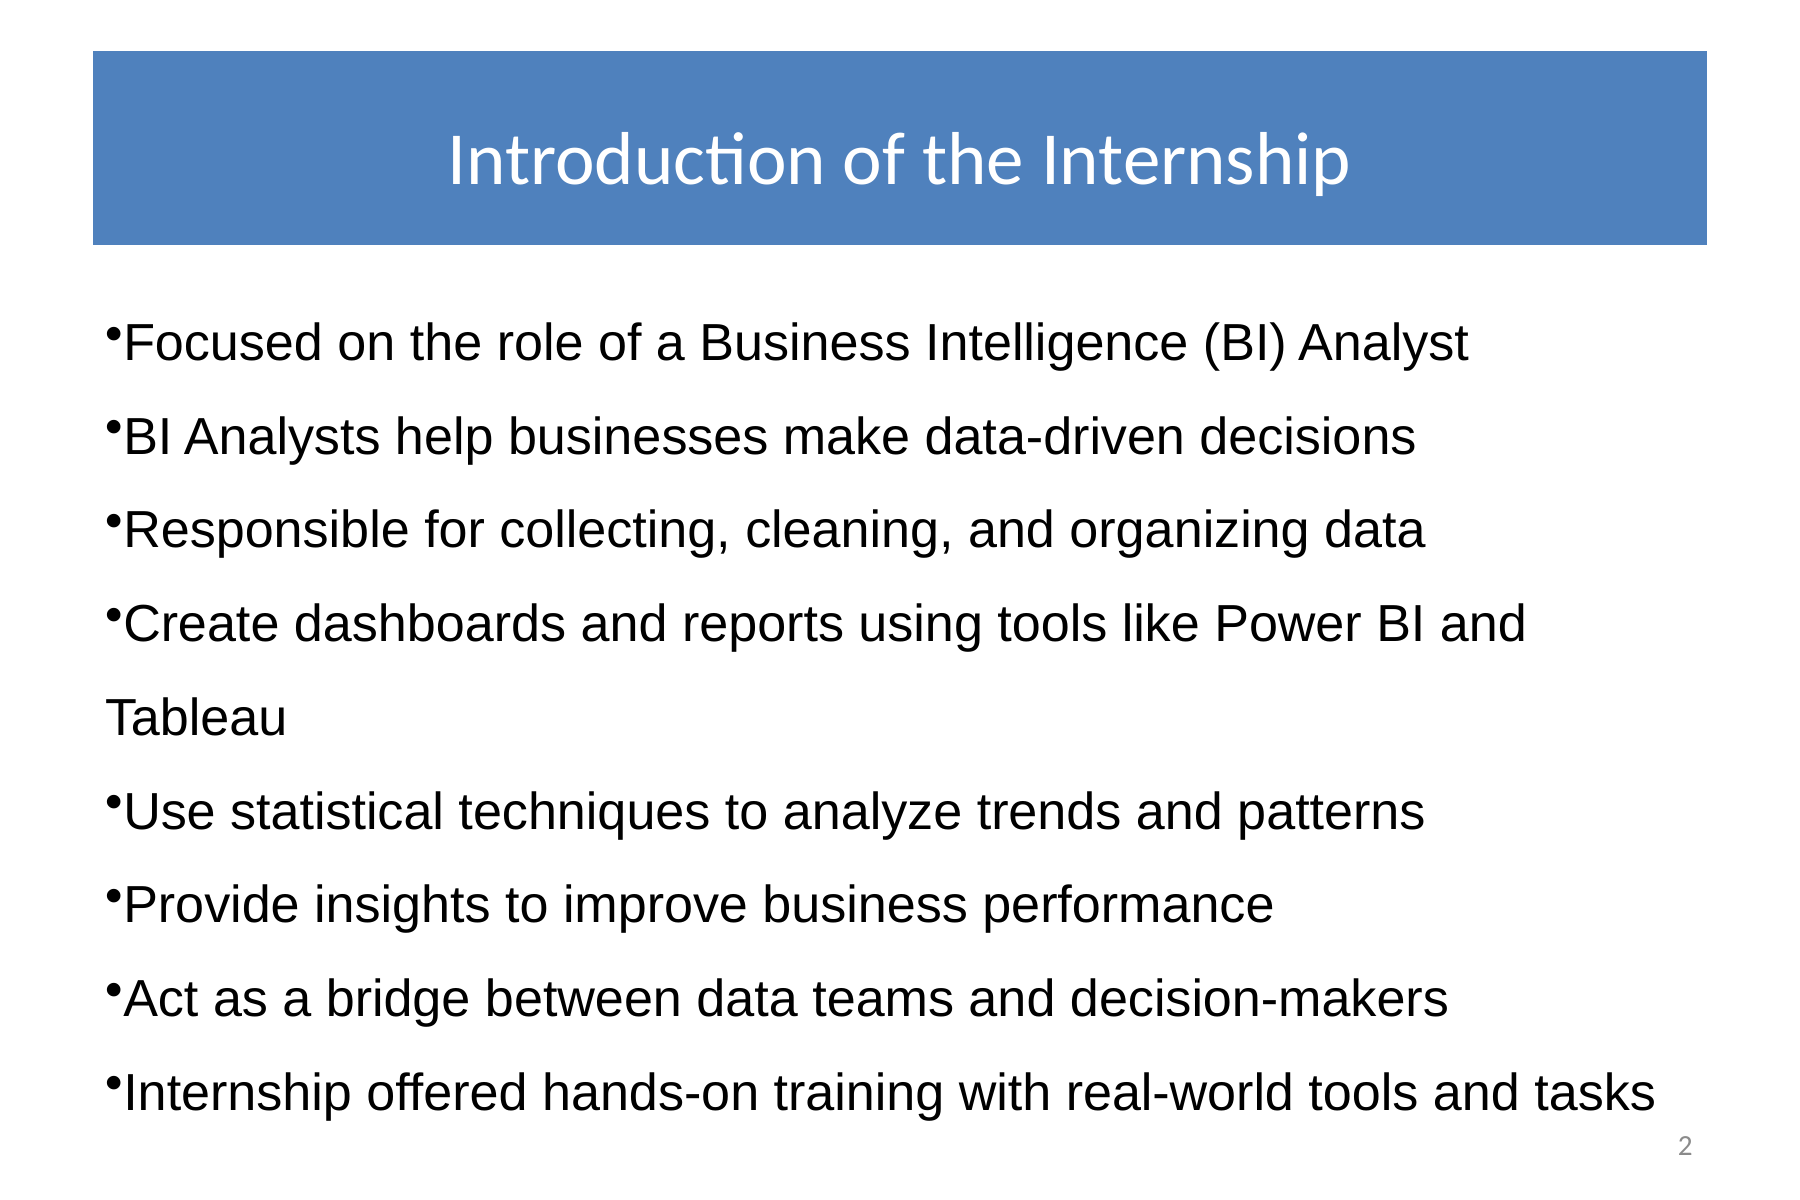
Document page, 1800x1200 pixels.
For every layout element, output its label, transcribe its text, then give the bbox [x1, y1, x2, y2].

text_box Focused on the role of a Business Intelligence (BI) Analyst BI Analysts help businesses make data-driven decisions Responsible for collecting, cleaning, and organizing data Create dashboards and reports using tools like Power BI and Tableau Use statistical techniques to analyze trends and patterns Provide insights to improve business performance Act as a bridge between data teams and decision-makers Internship offered hands-on training with real-world tools and tasks [90, 269, 1690, 1129]
text_box Introduction of the Internship [90, 48, 1710, 248]
text_box 2 [1290, 1112, 1710, 1176]
